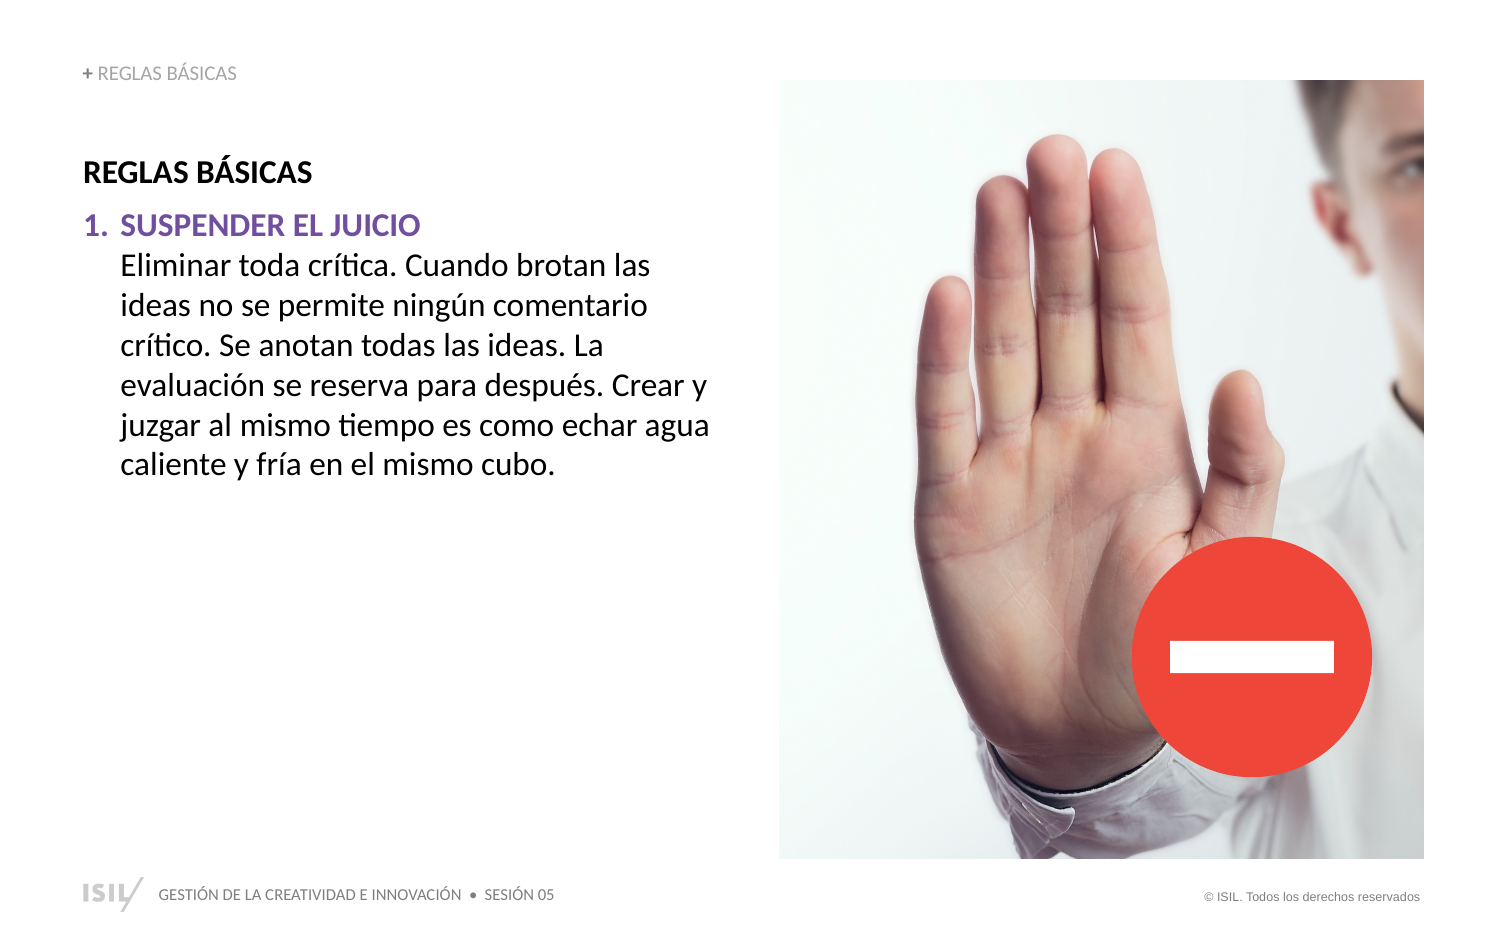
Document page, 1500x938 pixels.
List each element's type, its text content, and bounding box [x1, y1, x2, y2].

picture [779, 80, 1424, 859]
text_box + REGLAS BÁSICAS [82, 61, 494, 85]
text_box REGLAS BÁSICAS SUSPENDER EL JUICIO Eliminar toda crítica. Cuando brotan las ideas no se permite ningún comentario crítico. Se anotan todas las ideas. La evaluación se reserva para después. Crear y juzgar al mismo tiempo es como echar agua caliente y fría en el mismo cubo. [83, 150, 721, 483]
